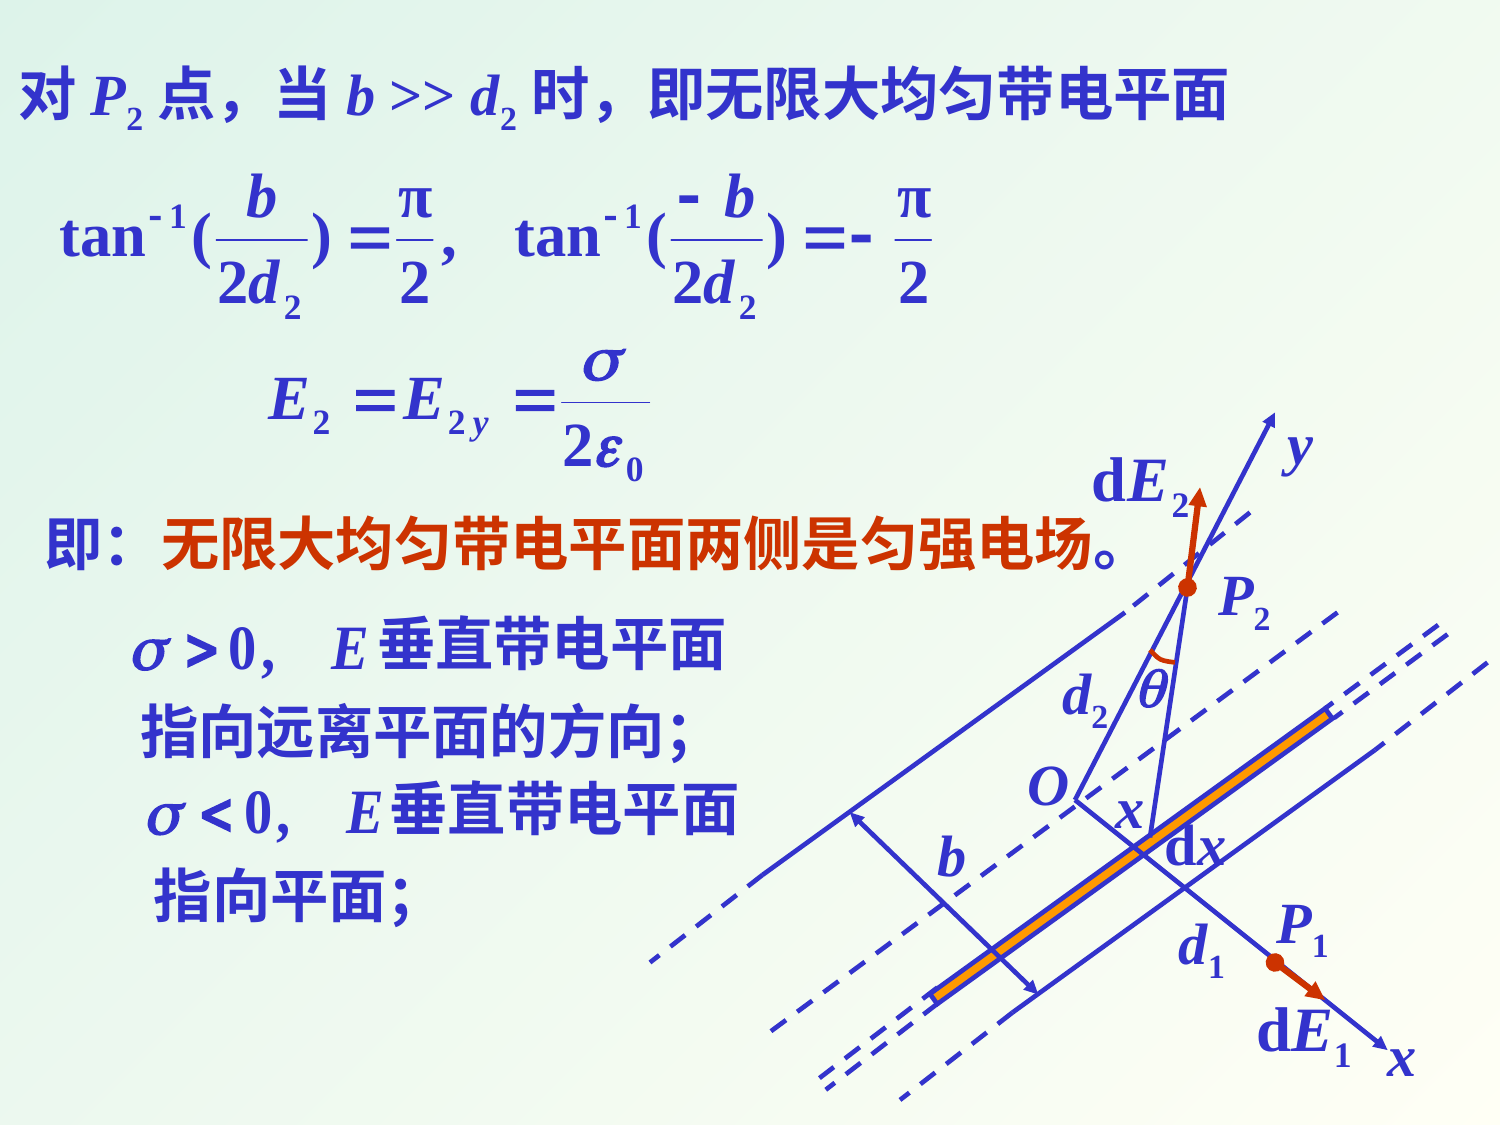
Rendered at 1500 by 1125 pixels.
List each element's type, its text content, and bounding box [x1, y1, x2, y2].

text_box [649, 398, 1488, 1101]
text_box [262, 324, 655, 488]
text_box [137, 764, 778, 938]
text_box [57, 162, 937, 324]
text_box 2. 对P2点，当b >> d2时，即无限大均匀带电平面 [0, 50, 1395, 145]
text_box 即：无限大均匀带电平面两侧是匀强电场。 [30, 500, 644, 585]
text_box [122, 599, 766, 773]
